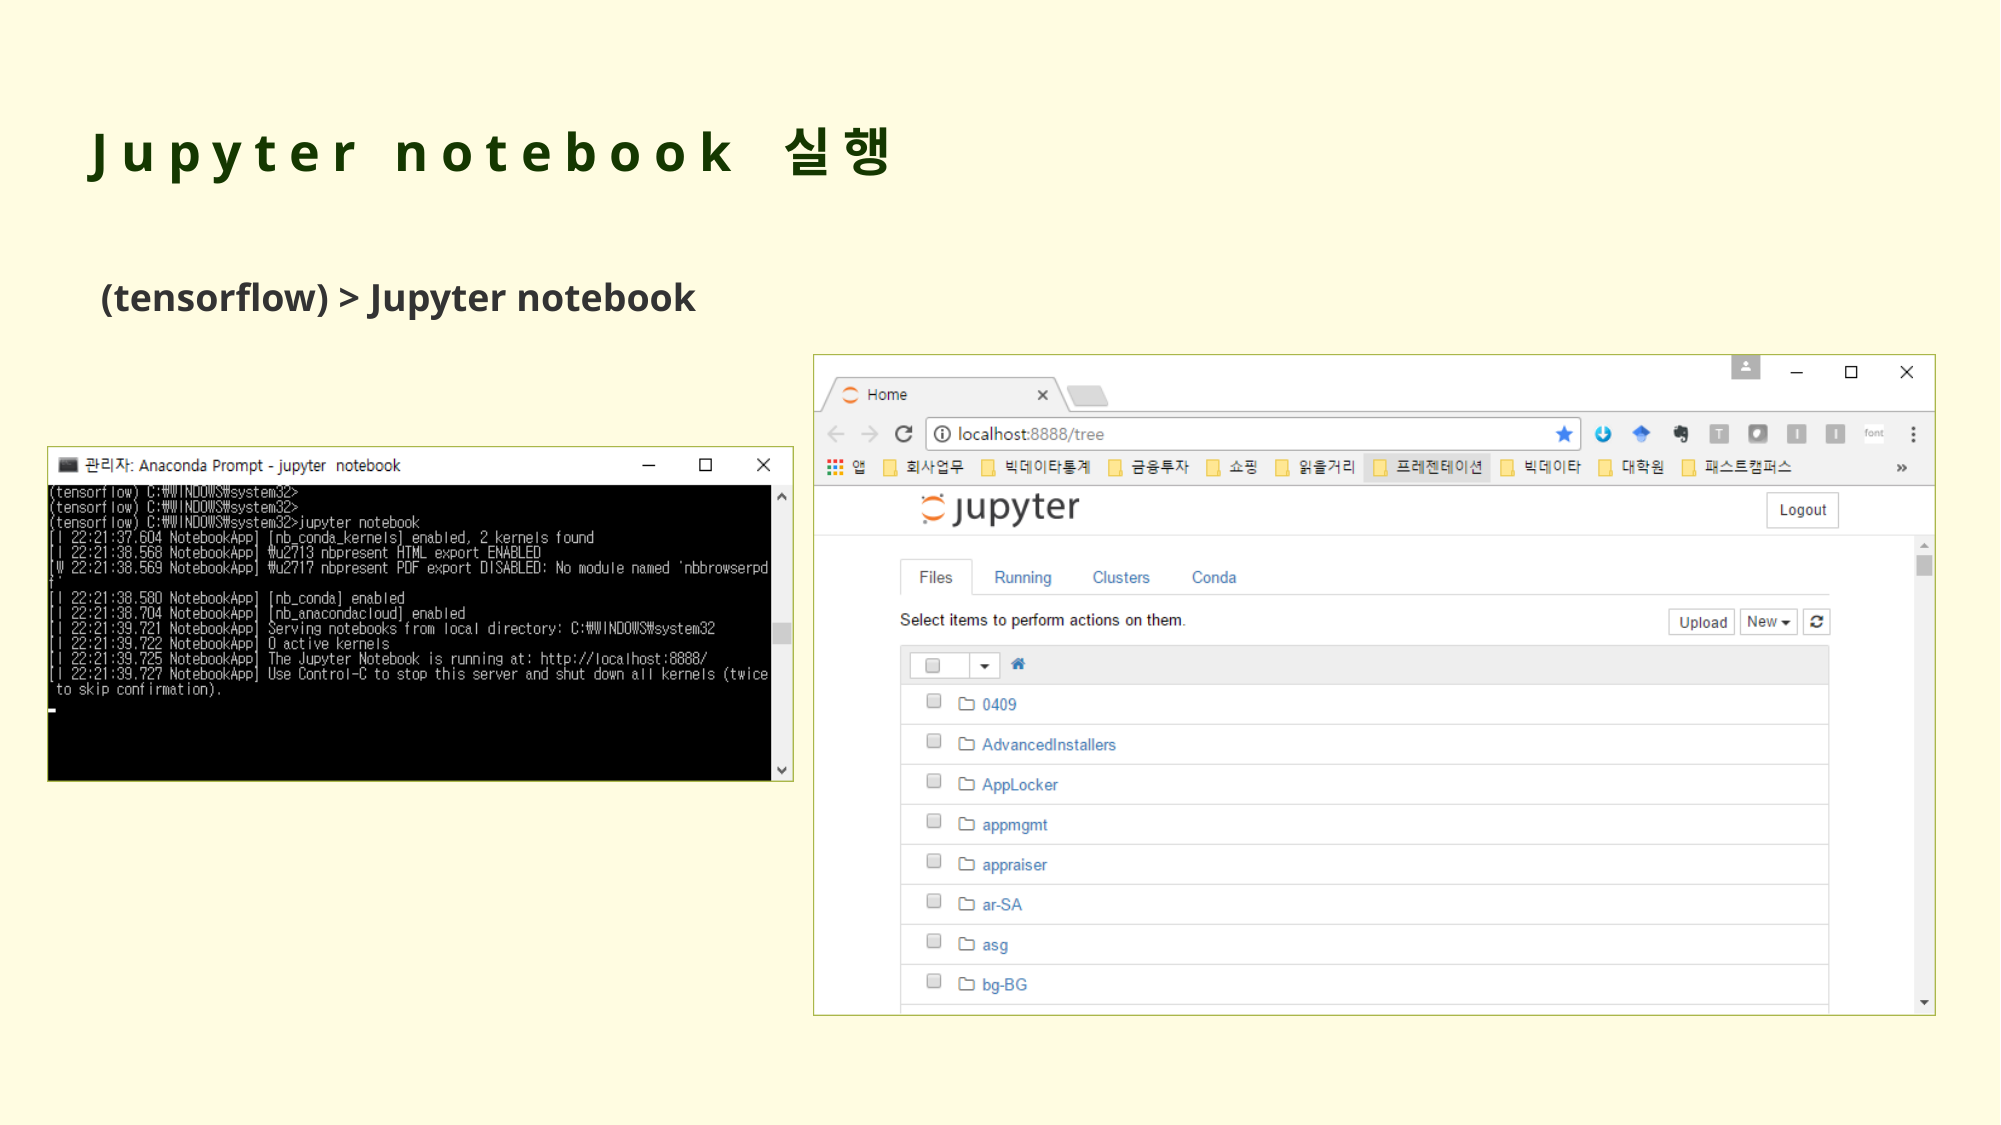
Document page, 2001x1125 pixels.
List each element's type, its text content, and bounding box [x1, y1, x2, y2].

picture [812, 354, 1936, 1016]
text_box (tensorflow) > Jupyter notebook [86, 266, 1261, 326]
text_box Jupyter notebook 실행 [76, 112, 906, 190]
picture [46, 446, 794, 782]
